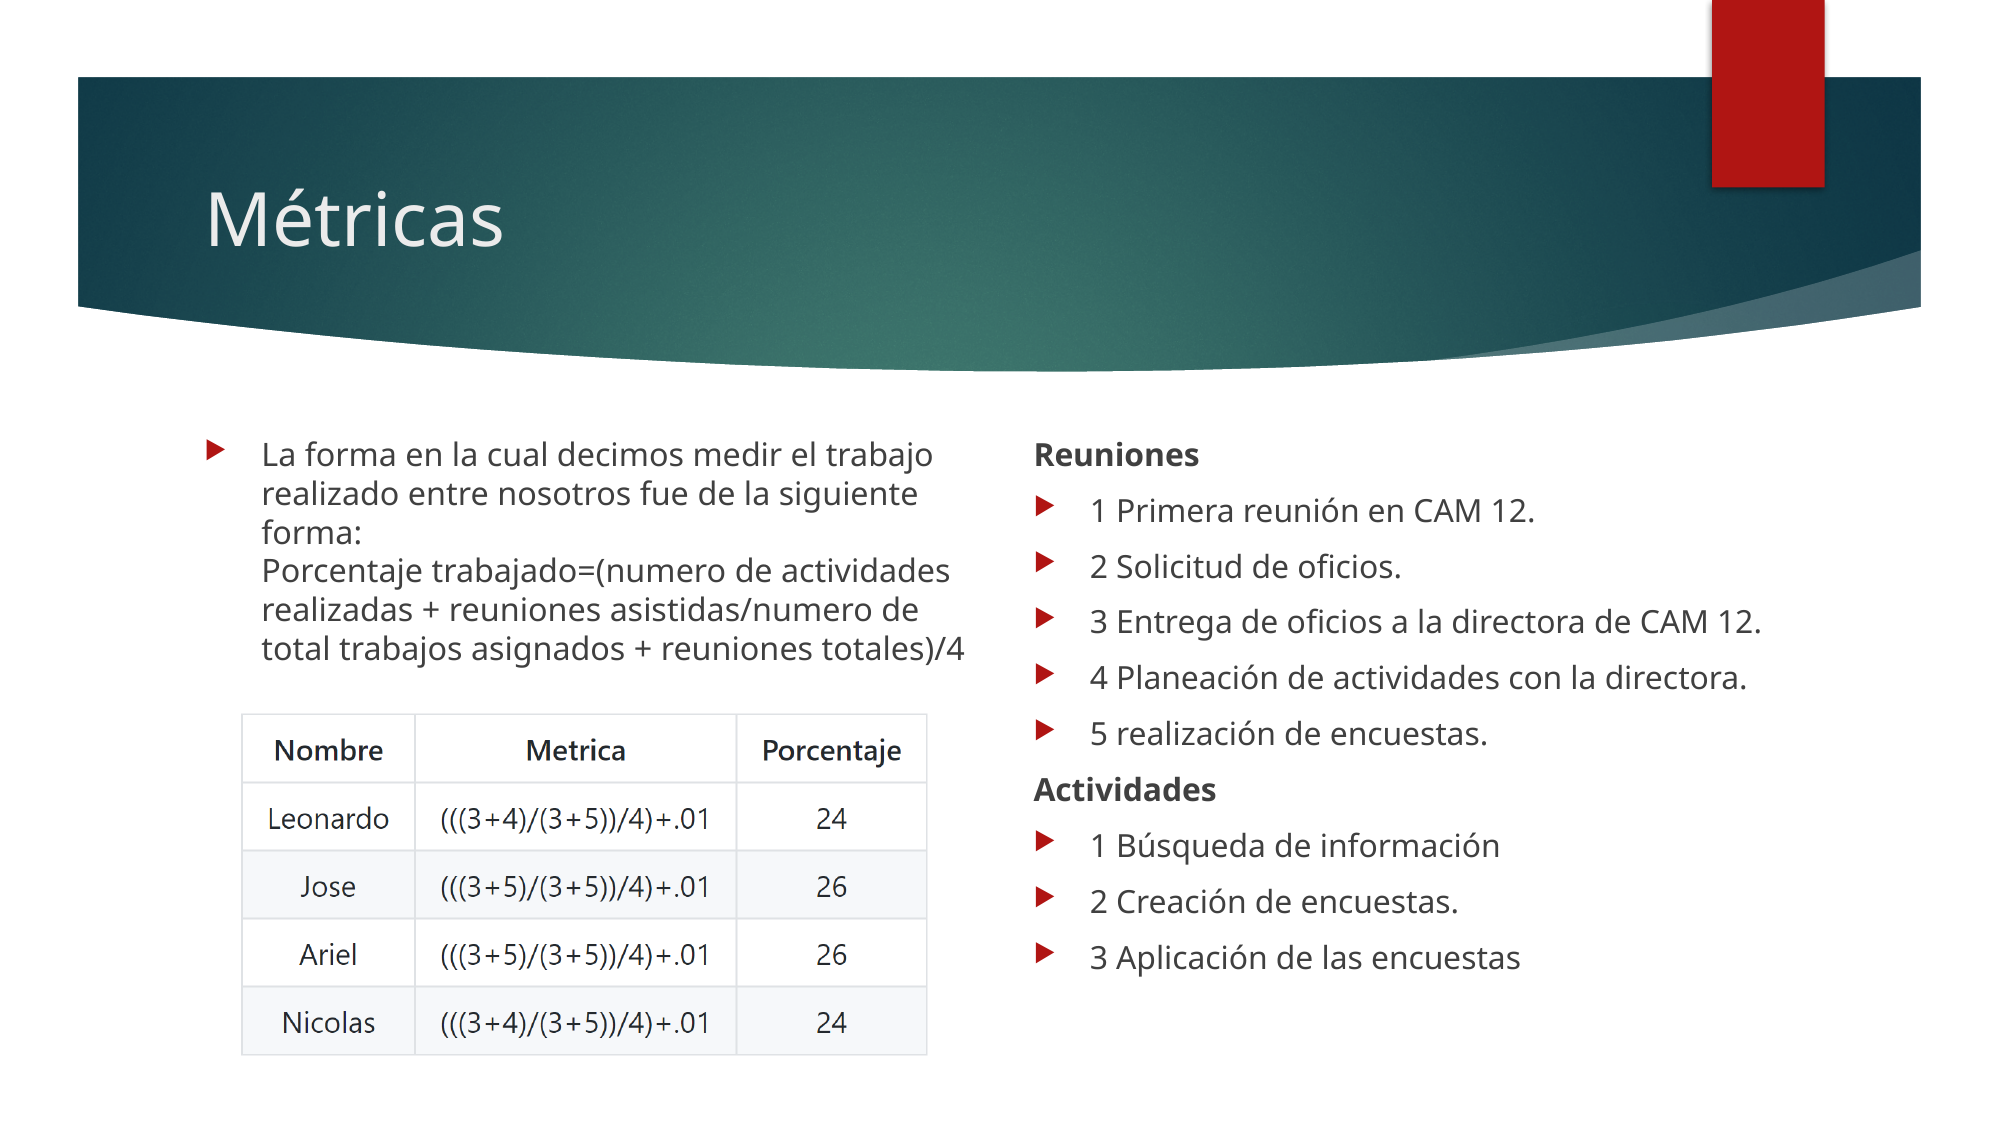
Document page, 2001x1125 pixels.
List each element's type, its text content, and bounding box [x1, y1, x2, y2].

list La forma en la cual decimos medir el trabajo realizado entre nosotros fue de la siguiente forma: Porcentaje trabajado=(numero de actividades realizadas + reuniones asistidas/numero de total trabajos asignados + reuniones totales)/4 [189, 427, 982, 688]
list Reuniones 1 Primera reunión en CAM 12. 2 Solicitud de oficios. 3 Entrega de oficios a la directora de CAM 12. 4 Planeación de actividades con la directora. 5 realización de encuestas. Actividades 1 Búsqueda de información 2 Creación de encuestas. 3 Aplicación de las encuestas [1018, 427, 1811, 988]
picture [237, 706, 934, 1063]
title Métricas [189, 158, 1638, 275]
